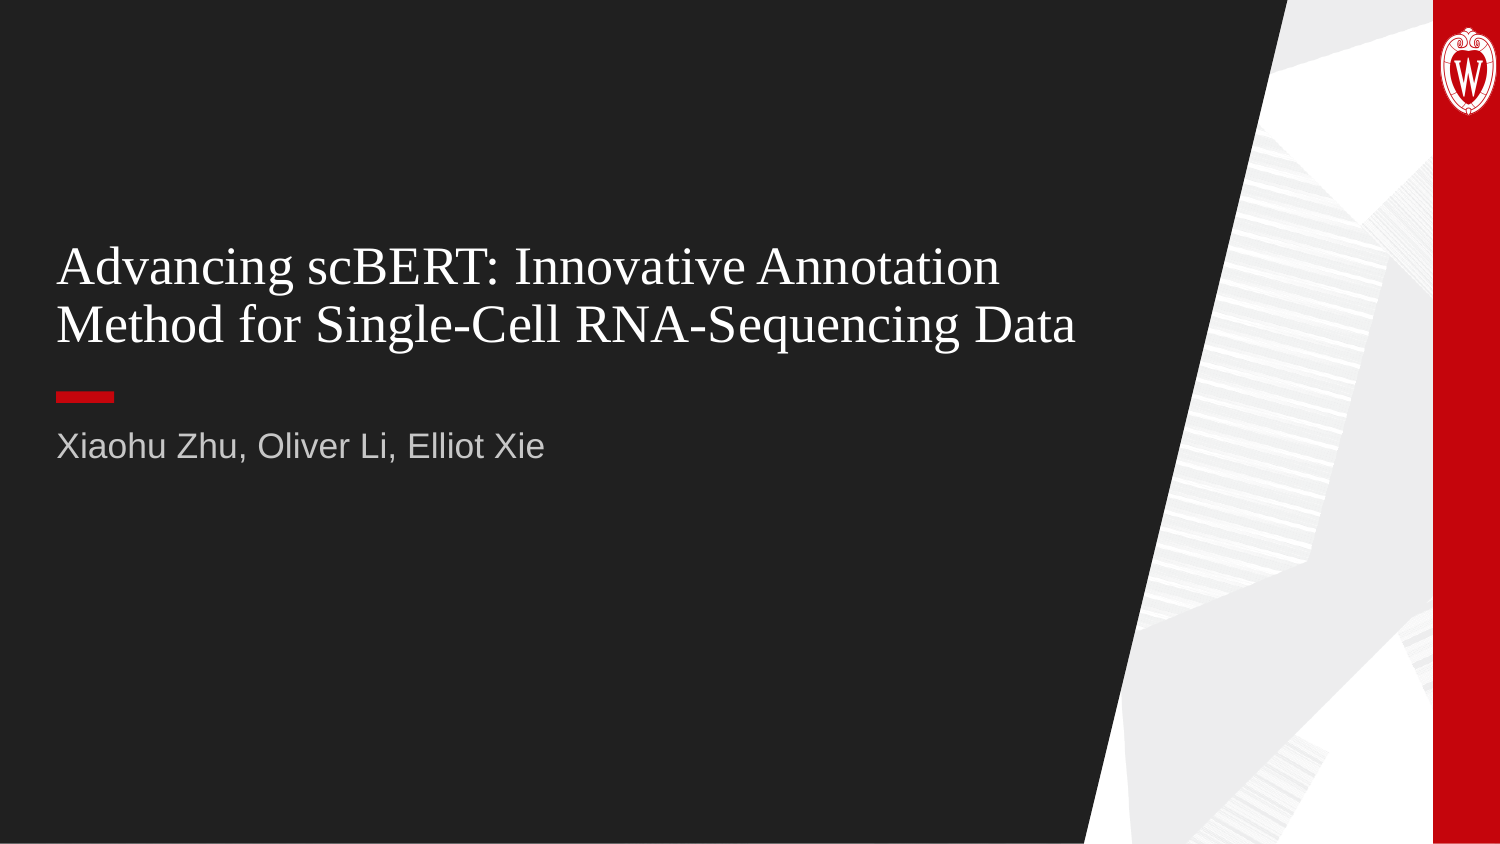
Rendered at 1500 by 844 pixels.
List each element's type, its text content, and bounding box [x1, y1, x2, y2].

title Advancing scBERT: Innovative Annotation Method for Single-Cell RNA-Sequencing Data [56, 207, 1179, 355]
list Xiaohu Zhu, Oliver Li, Elliot Xie [56, 421, 815, 844]
picture [1440, 27, 1497, 116]
